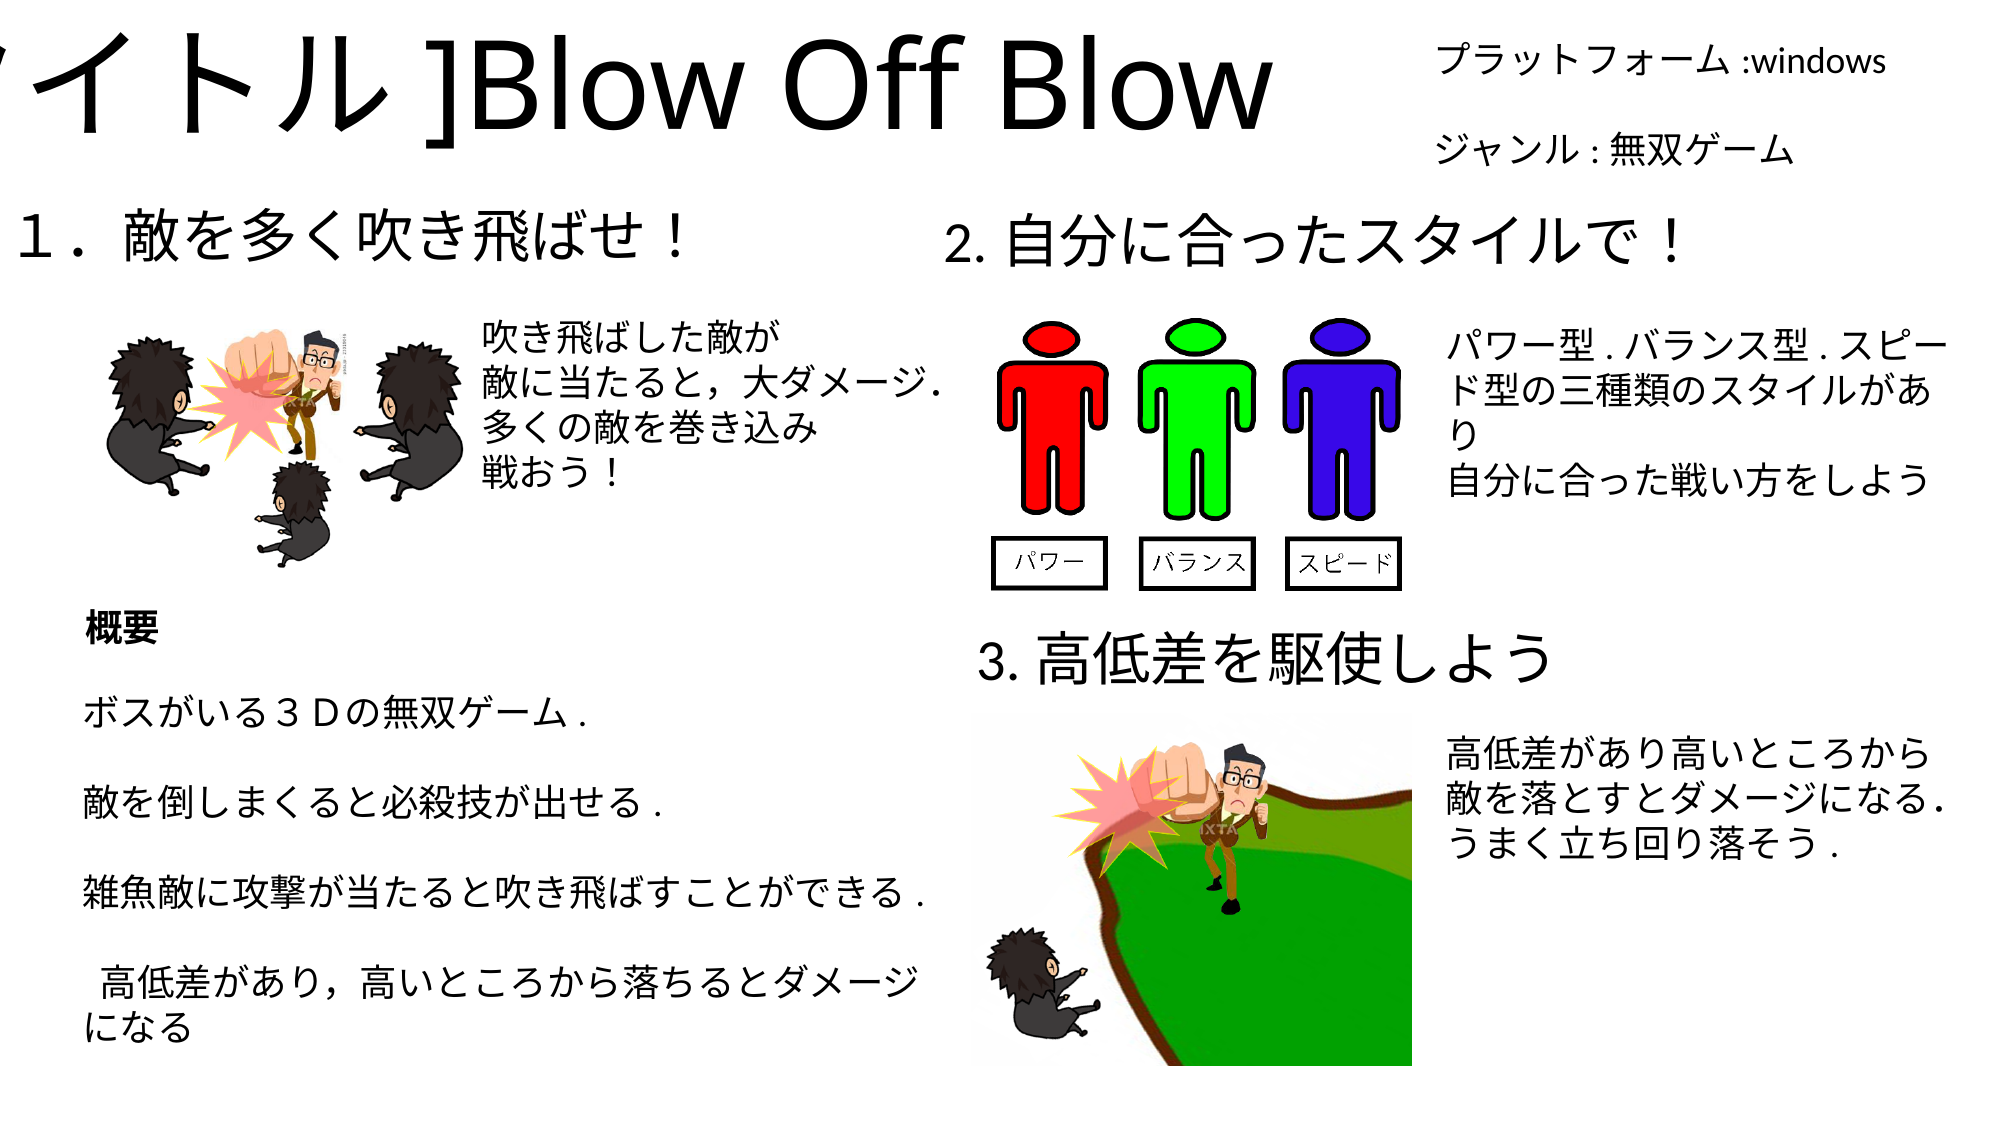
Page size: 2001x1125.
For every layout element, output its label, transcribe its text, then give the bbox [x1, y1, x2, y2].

text_box 高低差があり高いところから敵を落とすとダメージになる． うまく立ち回り落そう. [1431, 723, 1973, 873]
text_box 吹き飛ばした敵が 敵に当たると，大ダメージ． 多くの敵を巻き込み 戦おう！ [473, 306, 971, 502]
text_box プラットフォーム:windows ジャンル:無双ゲーム [1418, 28, 1902, 179]
title [タイトル]Blow Off Blow [0, 14, 1302, 165]
text_box 2.自分に合ったスタイルで！ [928, 196, 1716, 282]
text_box パワー型.バランス型.スピード型の三種類のスタイルがあり 自分に合った戦い方をしよう [1431, 314, 1973, 510]
text_box 概要 [70, 596, 176, 657]
text_box 3.高低差を駆使しよう [961, 614, 1574, 700]
picture [971, 279, 1412, 631]
text_box ボスがいる３Ｄの無双ゲーム. 敵を倒しまくると必殺技が出せる. 雑魚敵に攻撃が当たると吹き飛ばすことができる. 高低差があり，高いところから落ちるとダメージになる [67, 681, 961, 1057]
picture [102, 286, 473, 583]
text_box １．敵を多く吹き飛ばせ！ [0, 191, 720, 277]
picture [971, 713, 1412, 1066]
